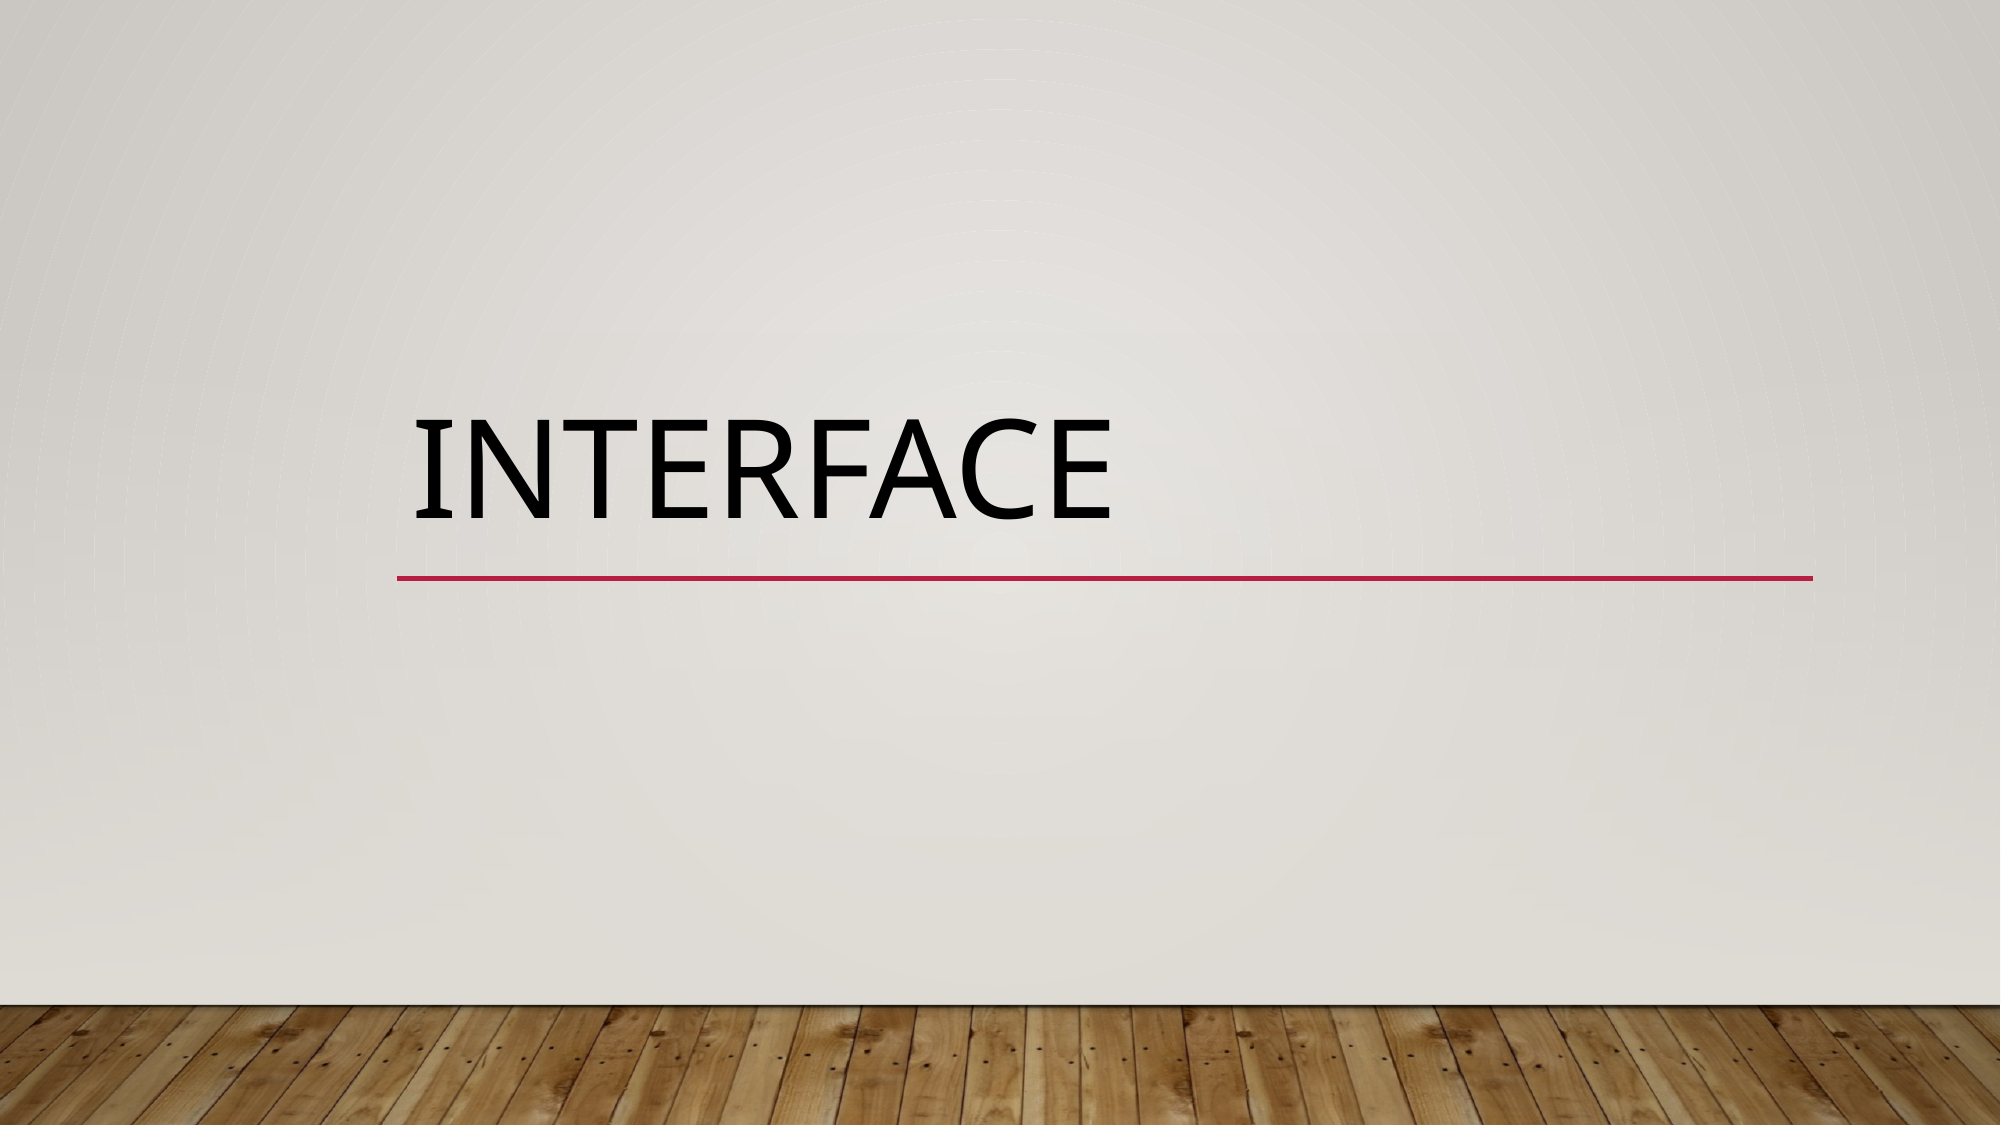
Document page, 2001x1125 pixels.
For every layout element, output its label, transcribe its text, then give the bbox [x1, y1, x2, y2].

picture [0, 1005, 2000, 1125]
title Interface [396, 131, 1814, 549]
